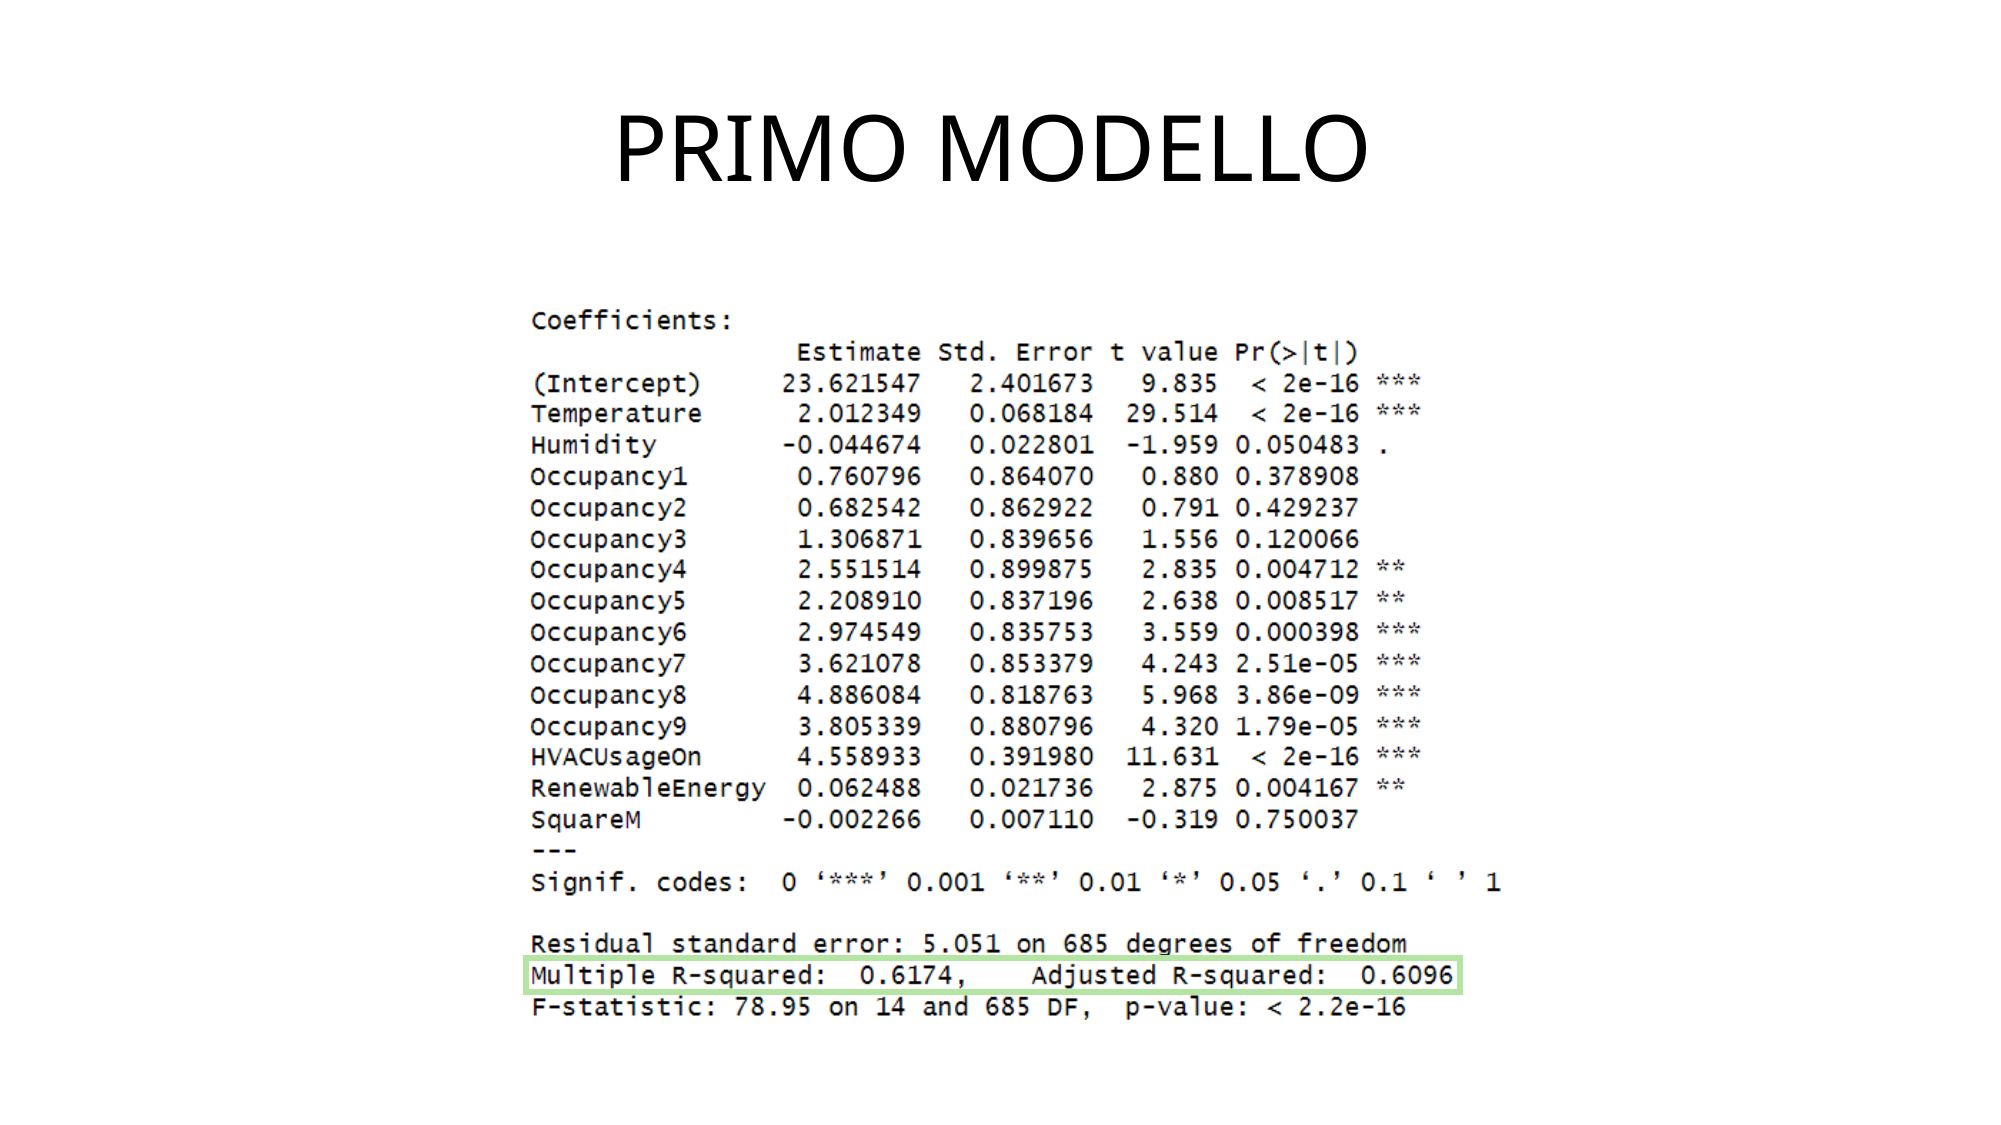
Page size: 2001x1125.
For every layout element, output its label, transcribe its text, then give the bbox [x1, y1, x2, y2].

title PRIMO MODELLO [130, 43, 1856, 261]
picture [525, 298, 1569, 1031]
